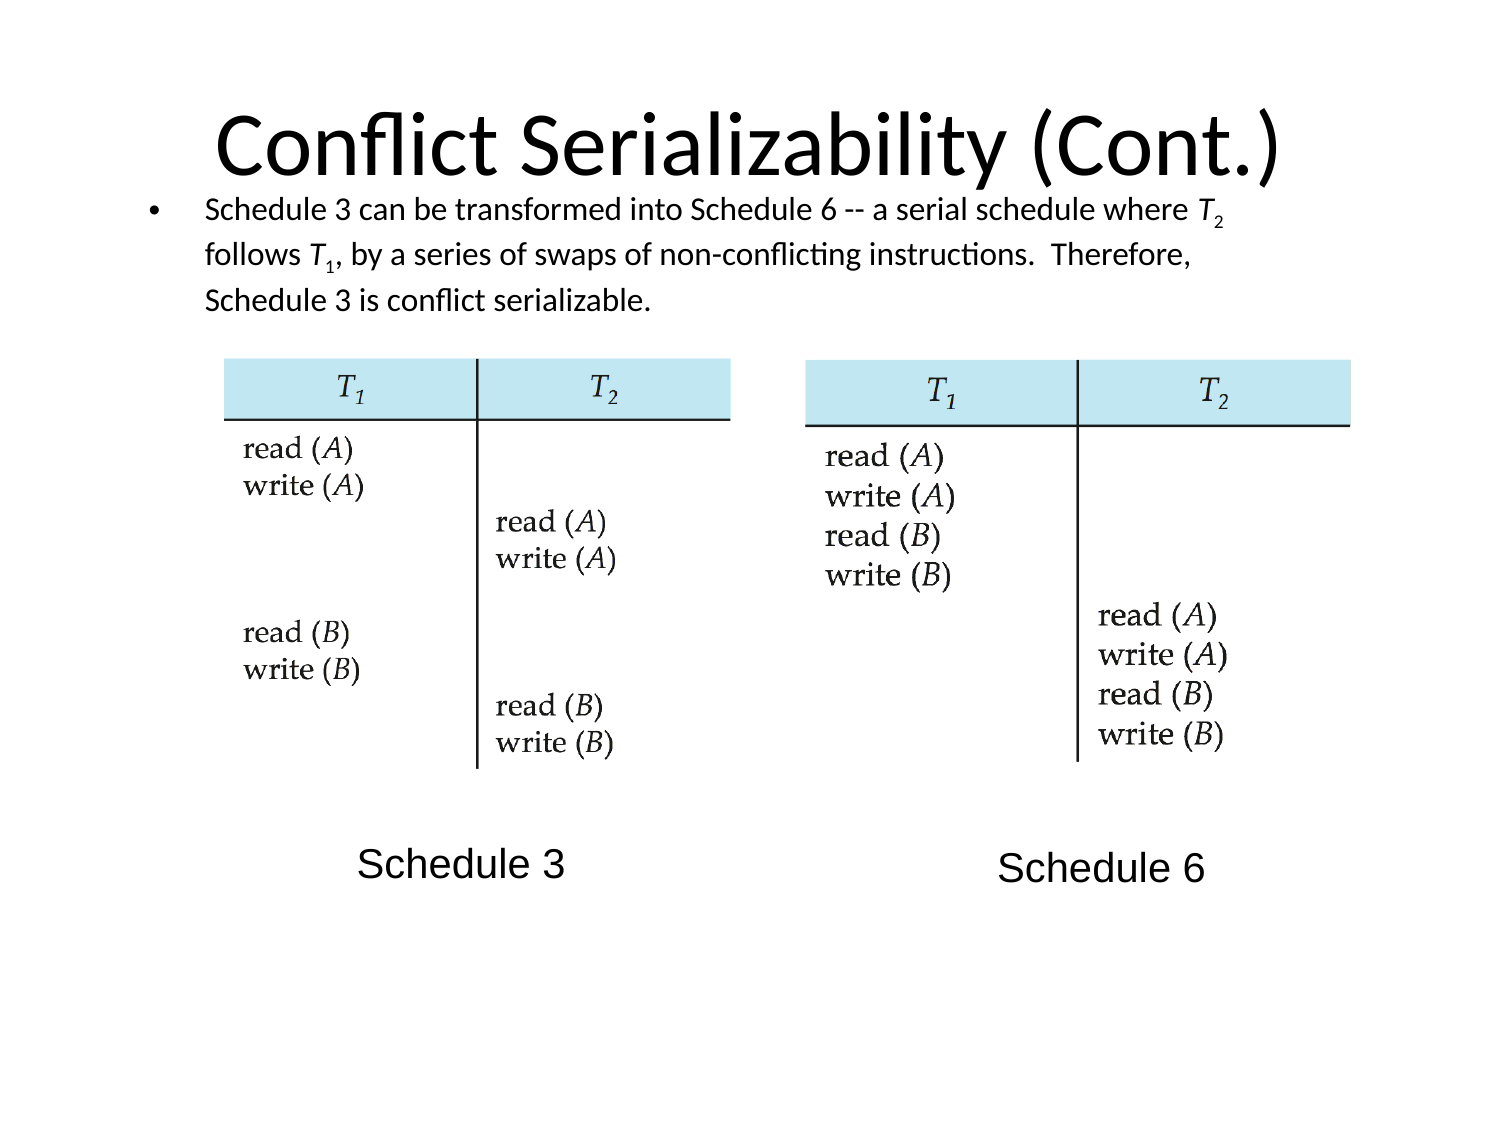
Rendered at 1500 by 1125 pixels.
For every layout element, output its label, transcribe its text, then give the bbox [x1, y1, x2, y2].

text_box Schedule 6 [982, 833, 1221, 898]
title Conflict Serializability (Cont.) [75, 45, 1425, 233]
list Schedule 3 can be transformed into Schedule 6 -- a serial schedule where T2 follows T1, by a series of swaps of non-conflicting instructions. Therefore, Schedule 3 is conflict serializable. [133, 179, 1313, 847]
picture [805, 357, 1351, 762]
text_box Schedule 3 [341, 829, 581, 895]
picture [224, 357, 732, 769]
